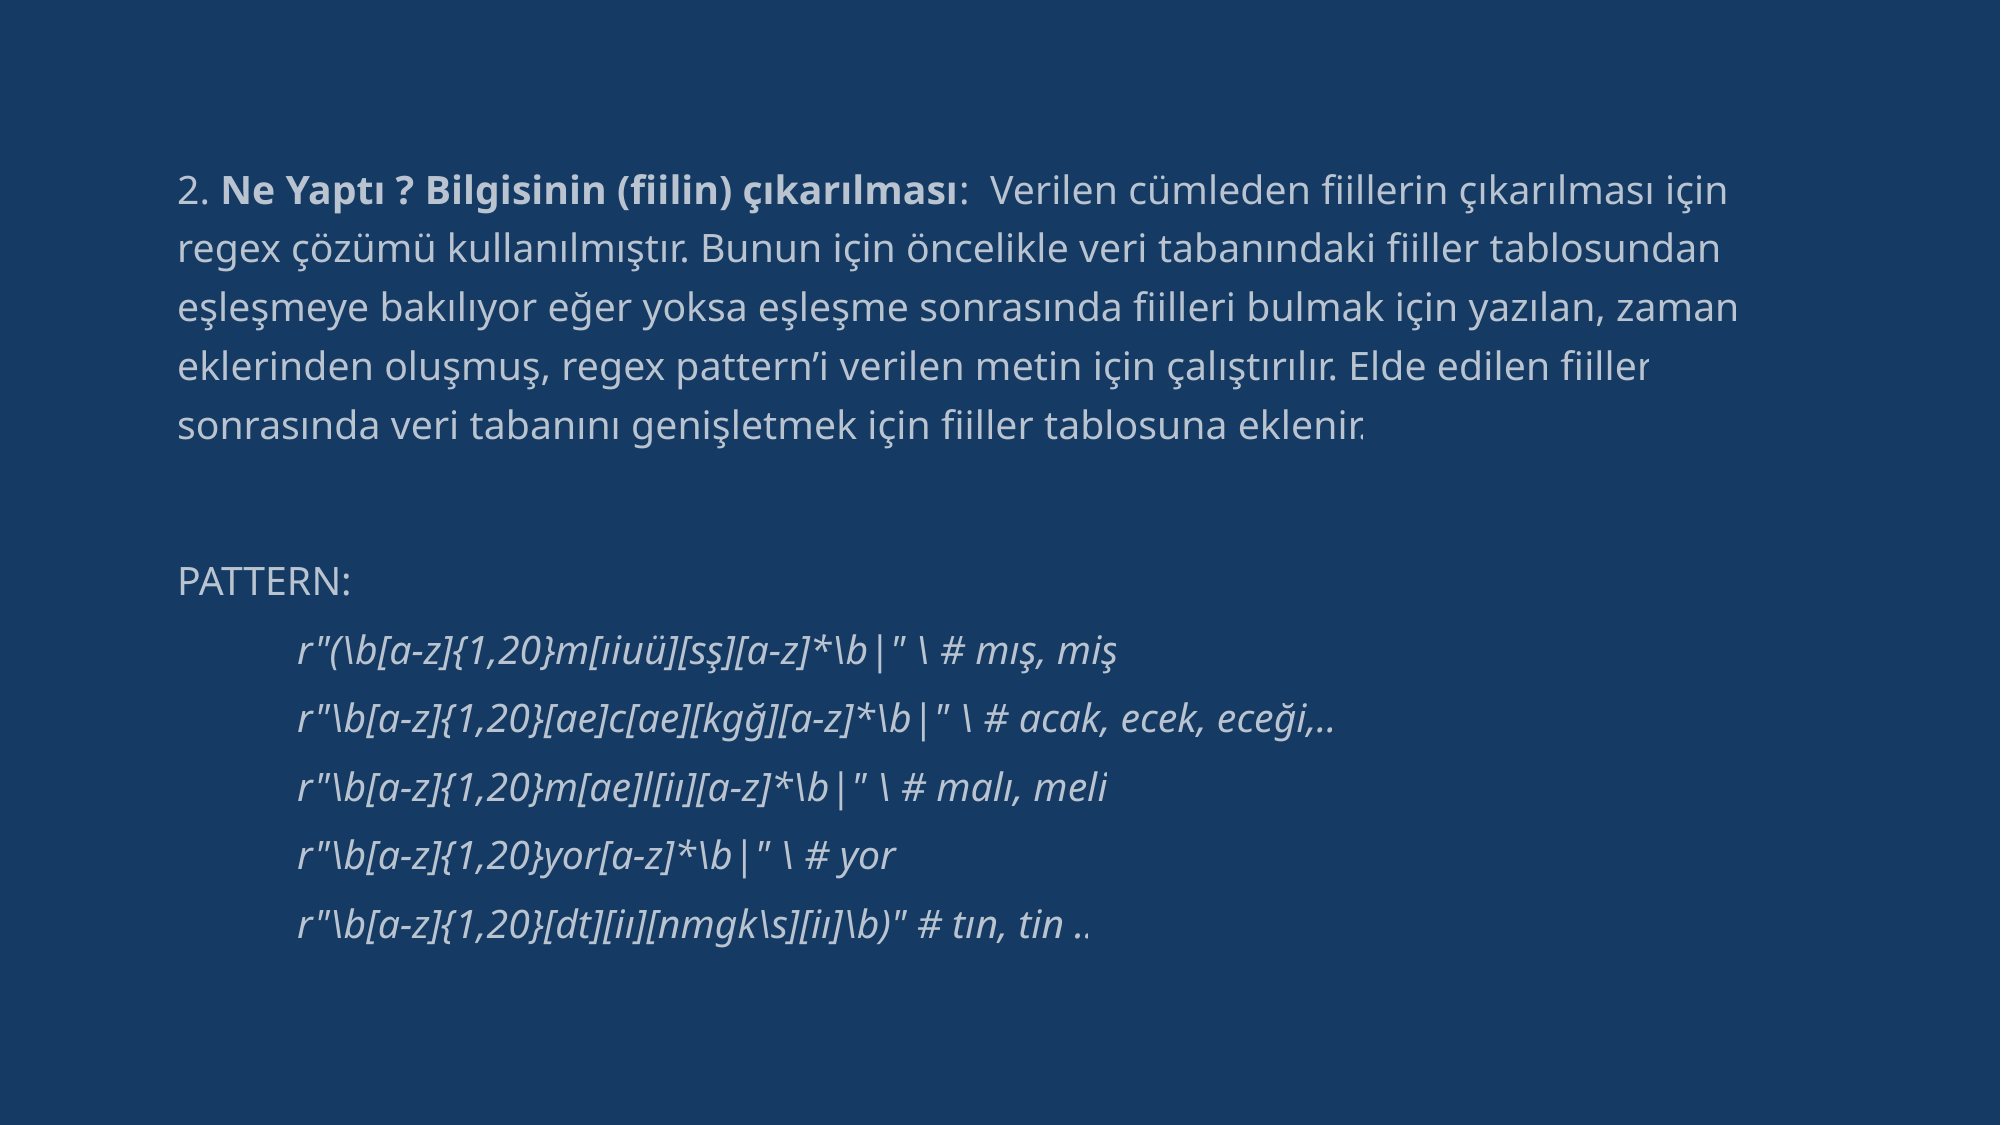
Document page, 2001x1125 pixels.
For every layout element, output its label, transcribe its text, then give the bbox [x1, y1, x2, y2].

list 2. Ne Yaptı ? Bilgisinin (fiilin) çıkarılması: Verilen cümleden fiillerin çıkarılması için regex çözümü kullanılmıştır. Bunun için öncelikle veri tabanındaki fiiller tablosundan eşleşmeye bakılıyor eğer yoksa eşleşme sonrasında fiilleri bulmak için yazılan, zaman eklerinden oluşmuş, regex pattern’i verilen metin için çalıştırılır. Elde edilen fiiller sonrasında veri tabanını genişletmek için fiiller tablosuna eklenir. PATTERN: r"(\b[a-z]{1,20}m[ıiuü][sş][a-z]*\b|" \ # mış, miş r"\b[a-z]{1,20}[ae]c[ae][kgğ][a-z]*\b|" \ # acak, ecek, eceği,.. r"\b[a-z]{1,20}m[ae]l[iı][a-z]*\b|" \ # malı, meli r"\b[a-z]{1,20}yor[a-z]*\b|" \ # yor r"\b[a-z]{1,20}[dt][iı][nmgk\s][iı]\b)" # tın, tin .. [177, 153, 1822, 947]
